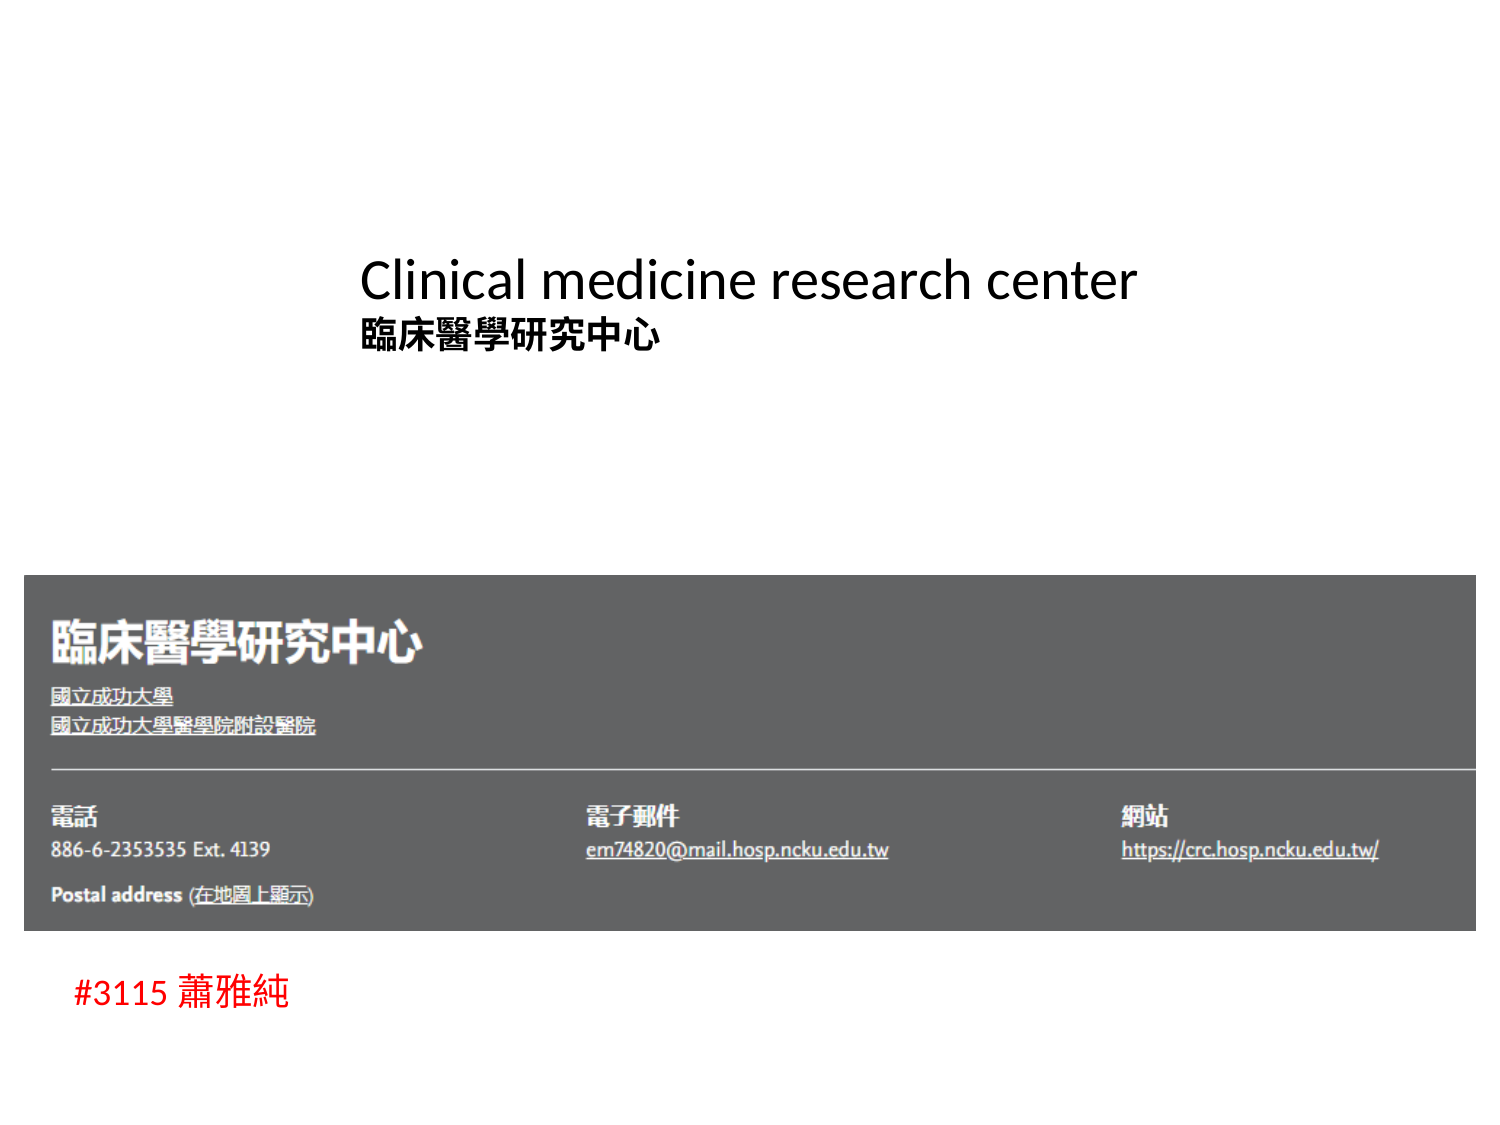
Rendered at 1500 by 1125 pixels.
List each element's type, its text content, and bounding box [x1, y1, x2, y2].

text_box #3115蕭雅純 [59, 960, 305, 1021]
picture [24, 575, 1476, 931]
text_box Clinical medicine research center 臨床醫學研究中心 [345, 233, 1154, 434]
